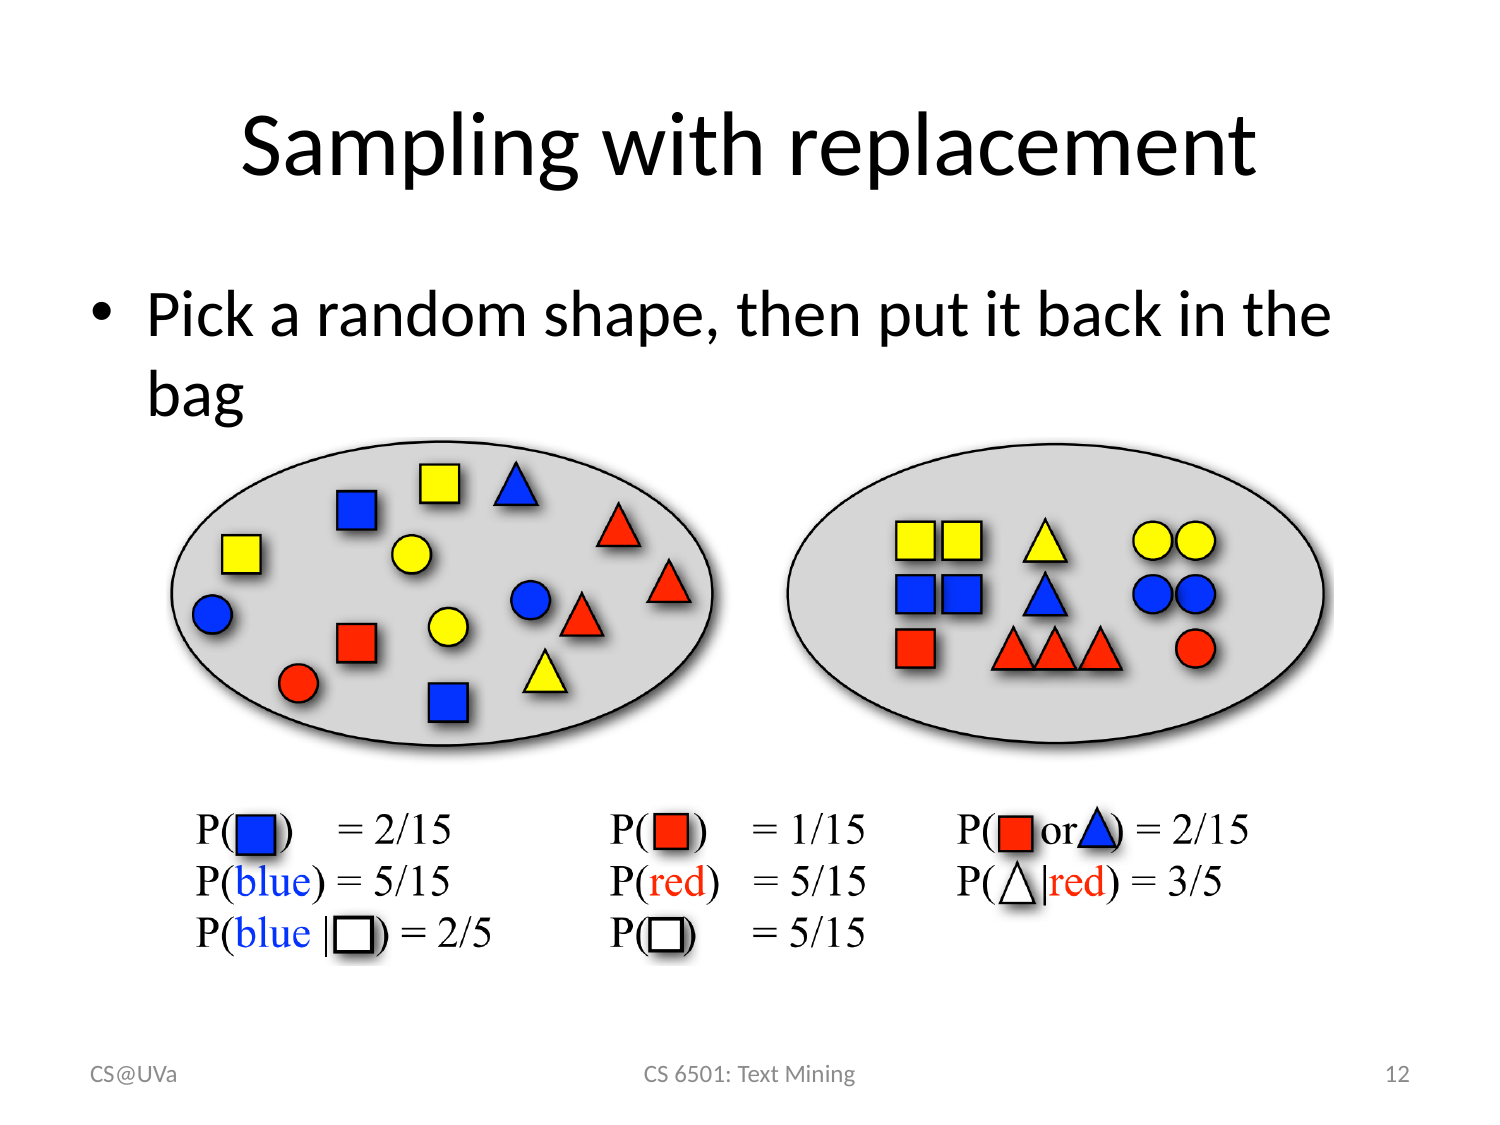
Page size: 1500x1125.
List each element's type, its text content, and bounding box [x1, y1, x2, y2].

picture [165, 437, 1335, 967]
slide_number 12 [1074, 1042, 1425, 1103]
slide_number CS@UVa [75, 1042, 425, 1103]
footer CS 6501: Text Mining [512, 1042, 988, 1103]
list Pick a random shape, then put it back in the bag [75, 262, 1425, 1005]
title Sampling with replacement [75, 45, 1425, 233]
